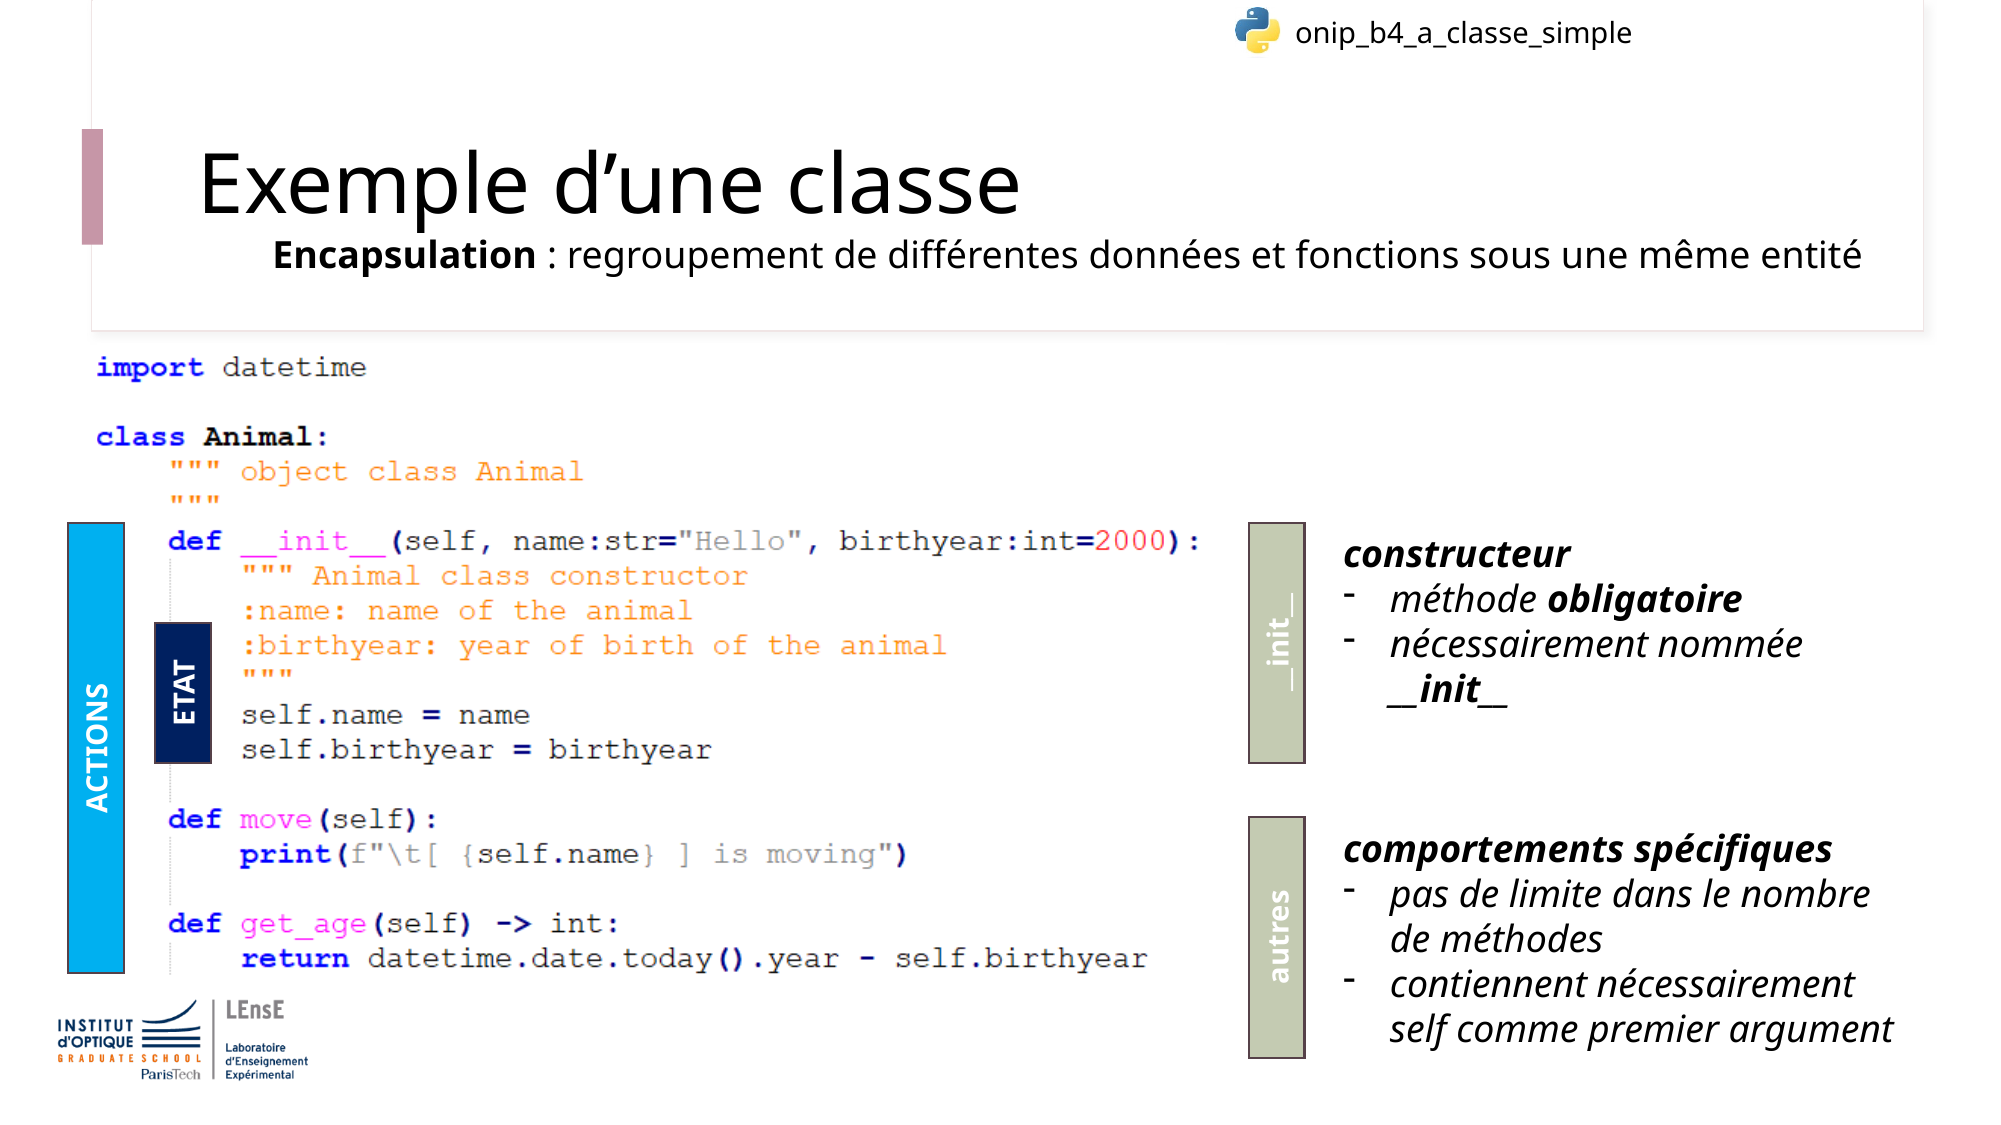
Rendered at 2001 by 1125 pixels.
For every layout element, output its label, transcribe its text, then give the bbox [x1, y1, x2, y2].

text_box ACTIONS [67, 522, 97, 973]
text_box Encapsulation : regroupement de différentes données et fonctions sous une même entité [257, 223, 1887, 283]
picture [97, 777, 107, 791]
picture [97, 702, 107, 712]
picture [97, 725, 107, 744]
text_box __init__ [1248, 522, 1306, 764]
title Exemple d’une classe [183, 90, 1851, 284]
text_box constructeur méthode obligatoire nécessairement nommée __init__ [1328, 522, 1932, 718]
text_box comportements spécifiques pas de limite dans le nombre de méthodes contiennent nécessairement self comme premier argument [1328, 817, 1932, 1058]
picture [33, 343, 1226, 1097]
picture [97, 747, 107, 755]
text_box onip_b4_a_classe_simple [1281, 7, 1884, 57]
picture [97, 685, 107, 697]
text_box autres [1248, 816, 1306, 1059]
picture [97, 794, 107, 812]
picture [1235, 7, 1281, 58]
